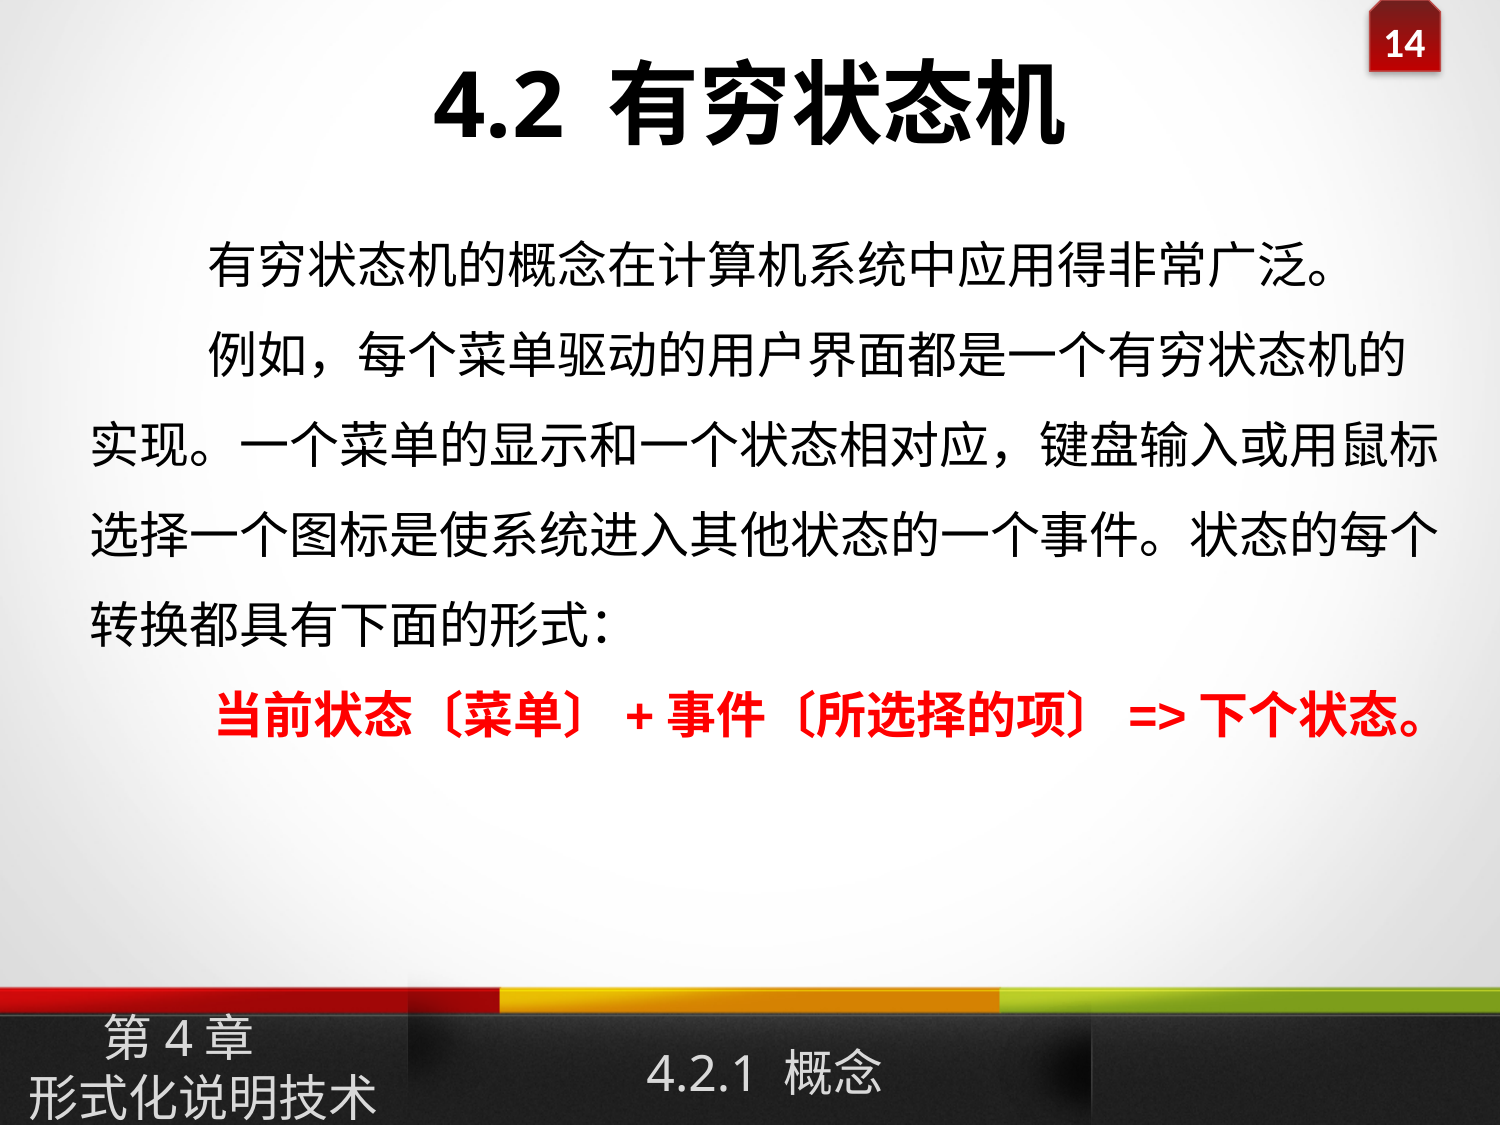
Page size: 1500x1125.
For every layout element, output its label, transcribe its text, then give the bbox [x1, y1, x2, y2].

title 4.2 有穷状态机 [75, 7, 1425, 195]
picture [0, 0, 1500, 1125]
text_box 第4章 形式化说明技术 [0, 1027, 408, 1106]
text_box 有穷状态机的概念在计算机系统中应用得非常广泛。 例如，每个菜单驱动的用户界面都是一个有穷状态机的实现。一个菜单的显示和一个状态相对应，键盘输入或用鼠标选择一个图标是使系统进入其他状态的一个事件。状态的每个转换都具有下面的形式： 当前状态〔菜单〕+事件〔所选择的项〕=>下个状态。 [75, 196, 1469, 797]
text_box 4.2.1 概念 [458, 1032, 1073, 1111]
